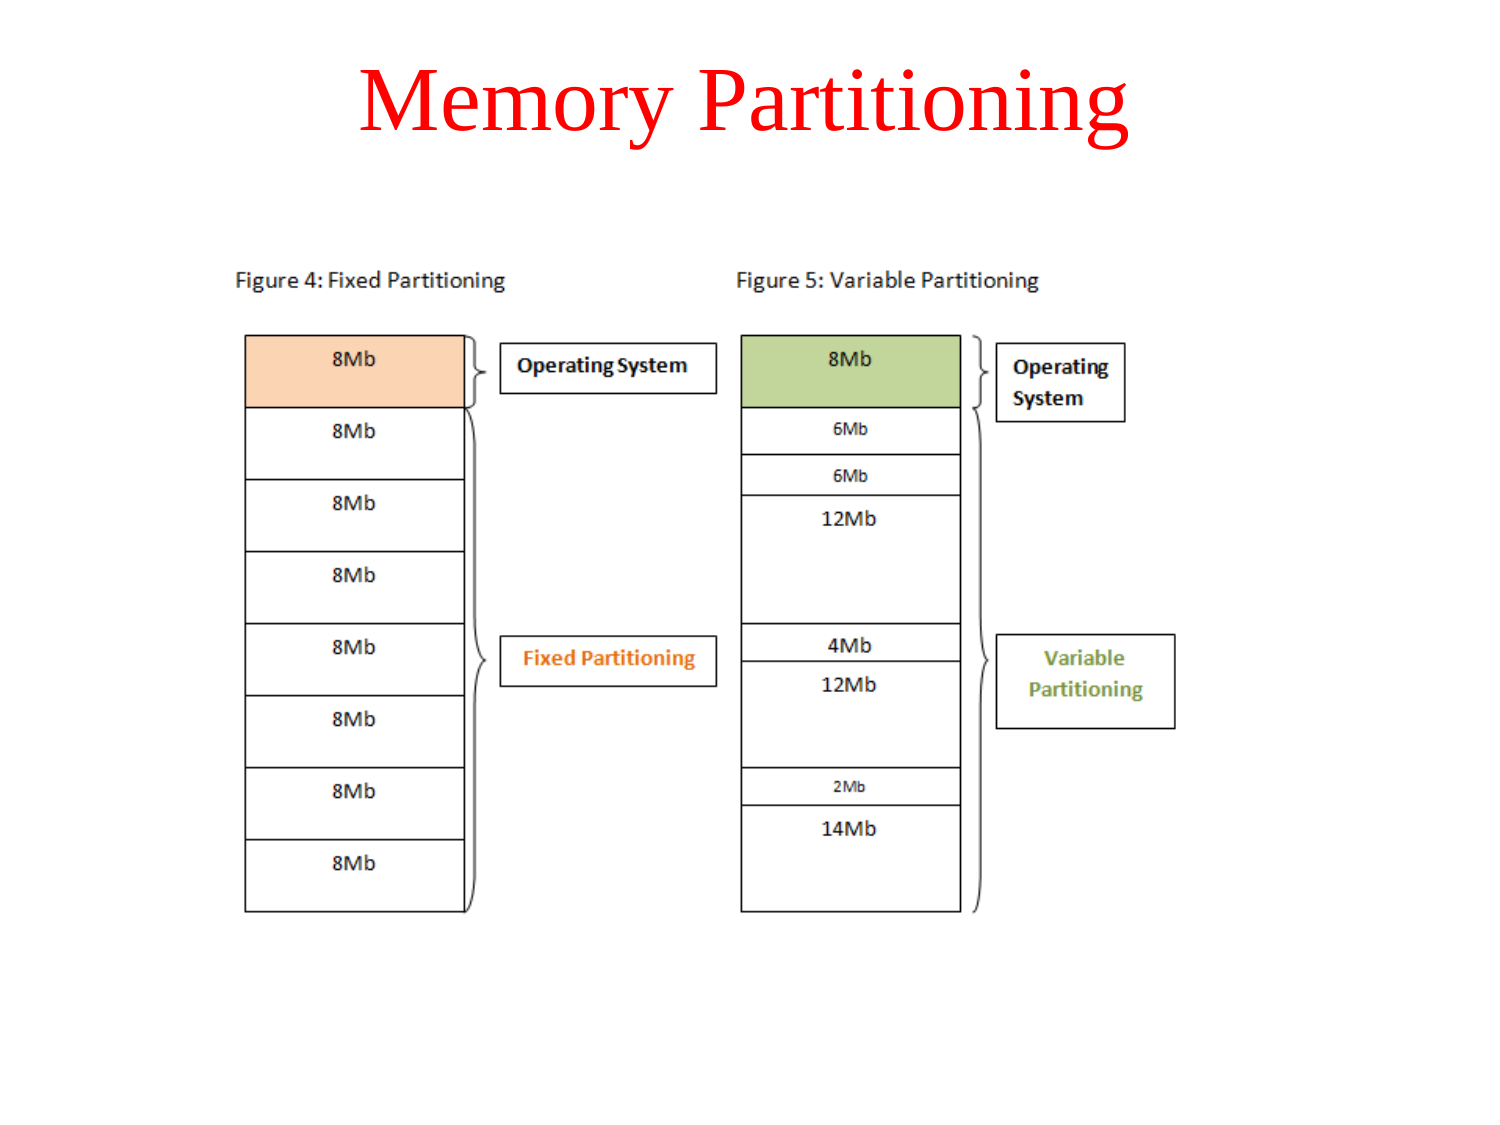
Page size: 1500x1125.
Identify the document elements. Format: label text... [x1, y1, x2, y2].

title Memory Partitioning [107, 0, 1384, 188]
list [226, 263, 1200, 930]
